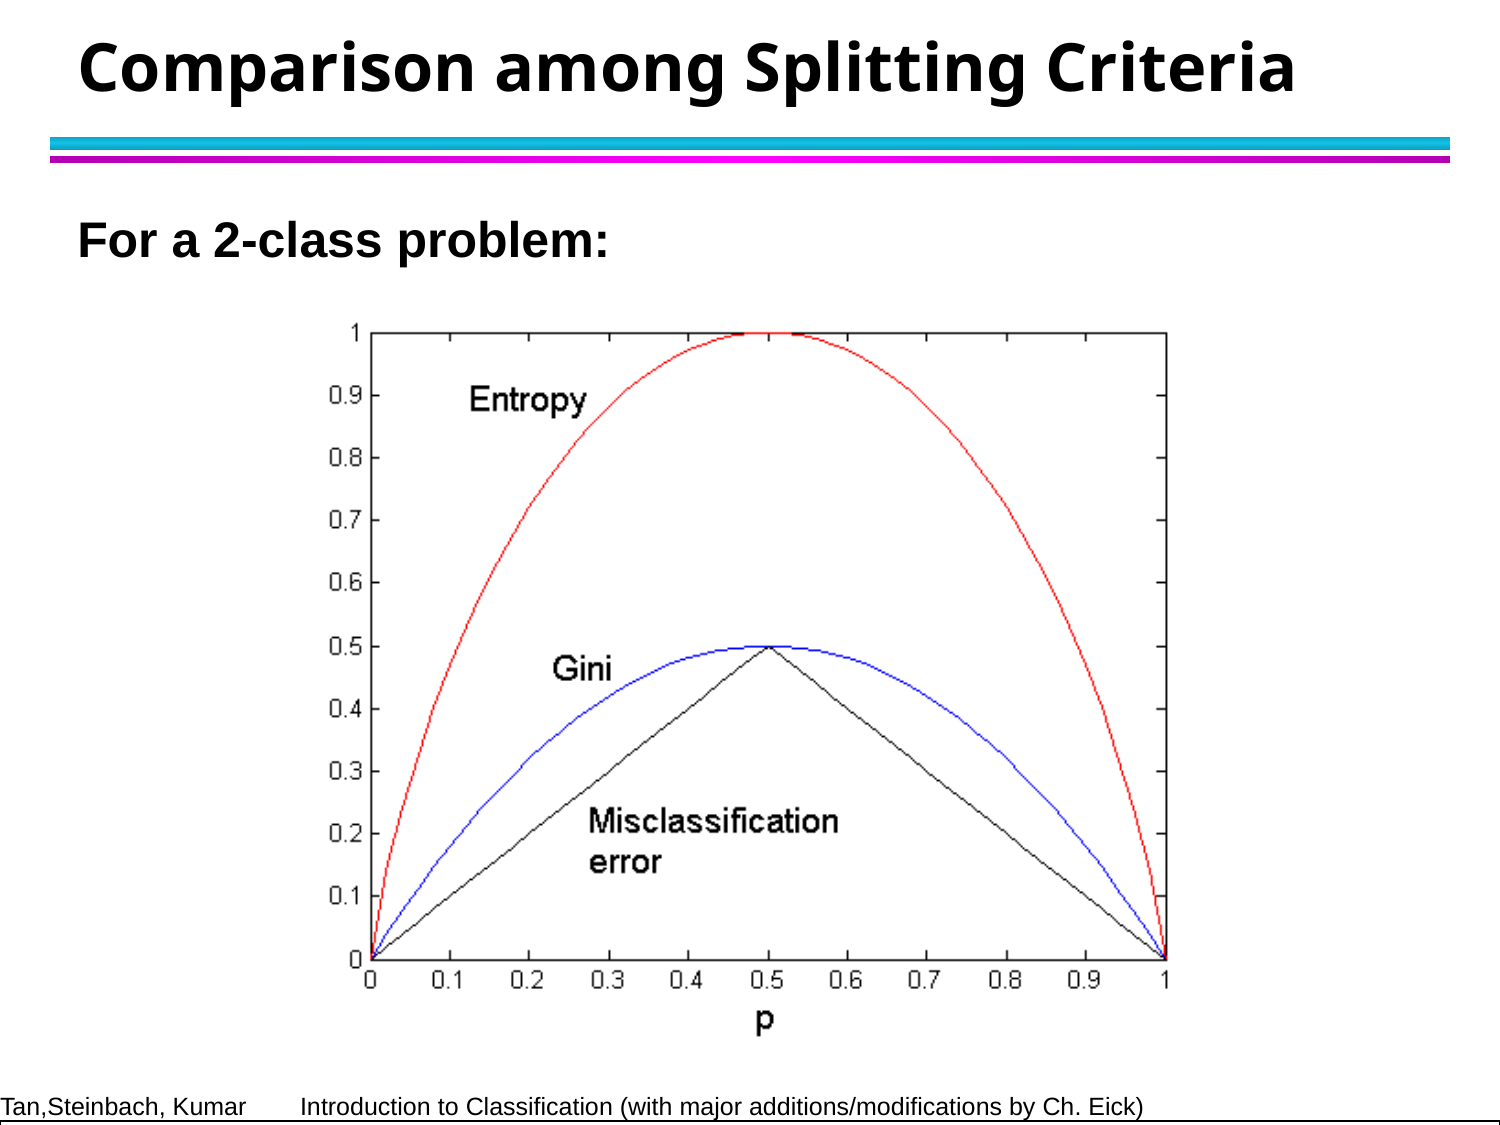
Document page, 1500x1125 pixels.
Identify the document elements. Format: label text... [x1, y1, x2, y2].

picture [237, 274, 1263, 1044]
title Comparison among Splitting Criteria [62, 24, 1421, 113]
text_box For a 2-class problem: [62, 199, 838, 275]
